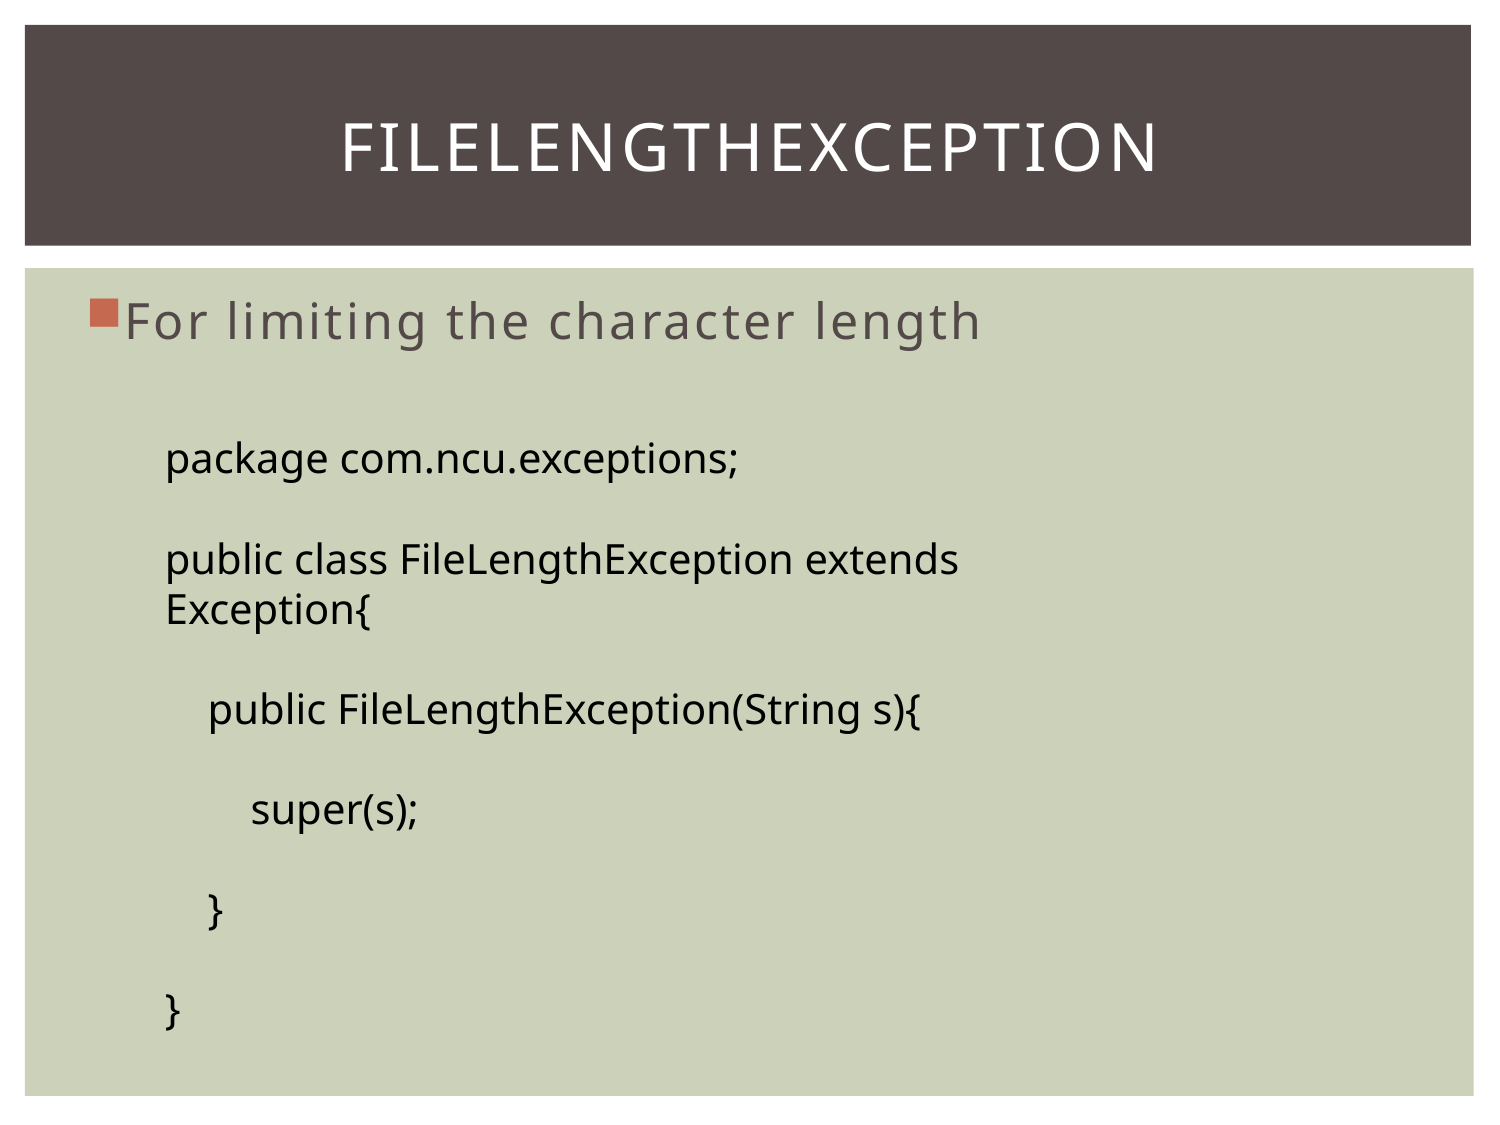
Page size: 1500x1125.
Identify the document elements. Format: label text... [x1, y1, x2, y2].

list For limiting the character length [62, 281, 1442, 363]
title FileLengthException [62, 58, 1438, 232]
text_box package com.ncu.exceptions; public class FileLengthException extends Exception{ public FileLengthException(String s){ super(s); } } [149, 424, 1050, 1040]
